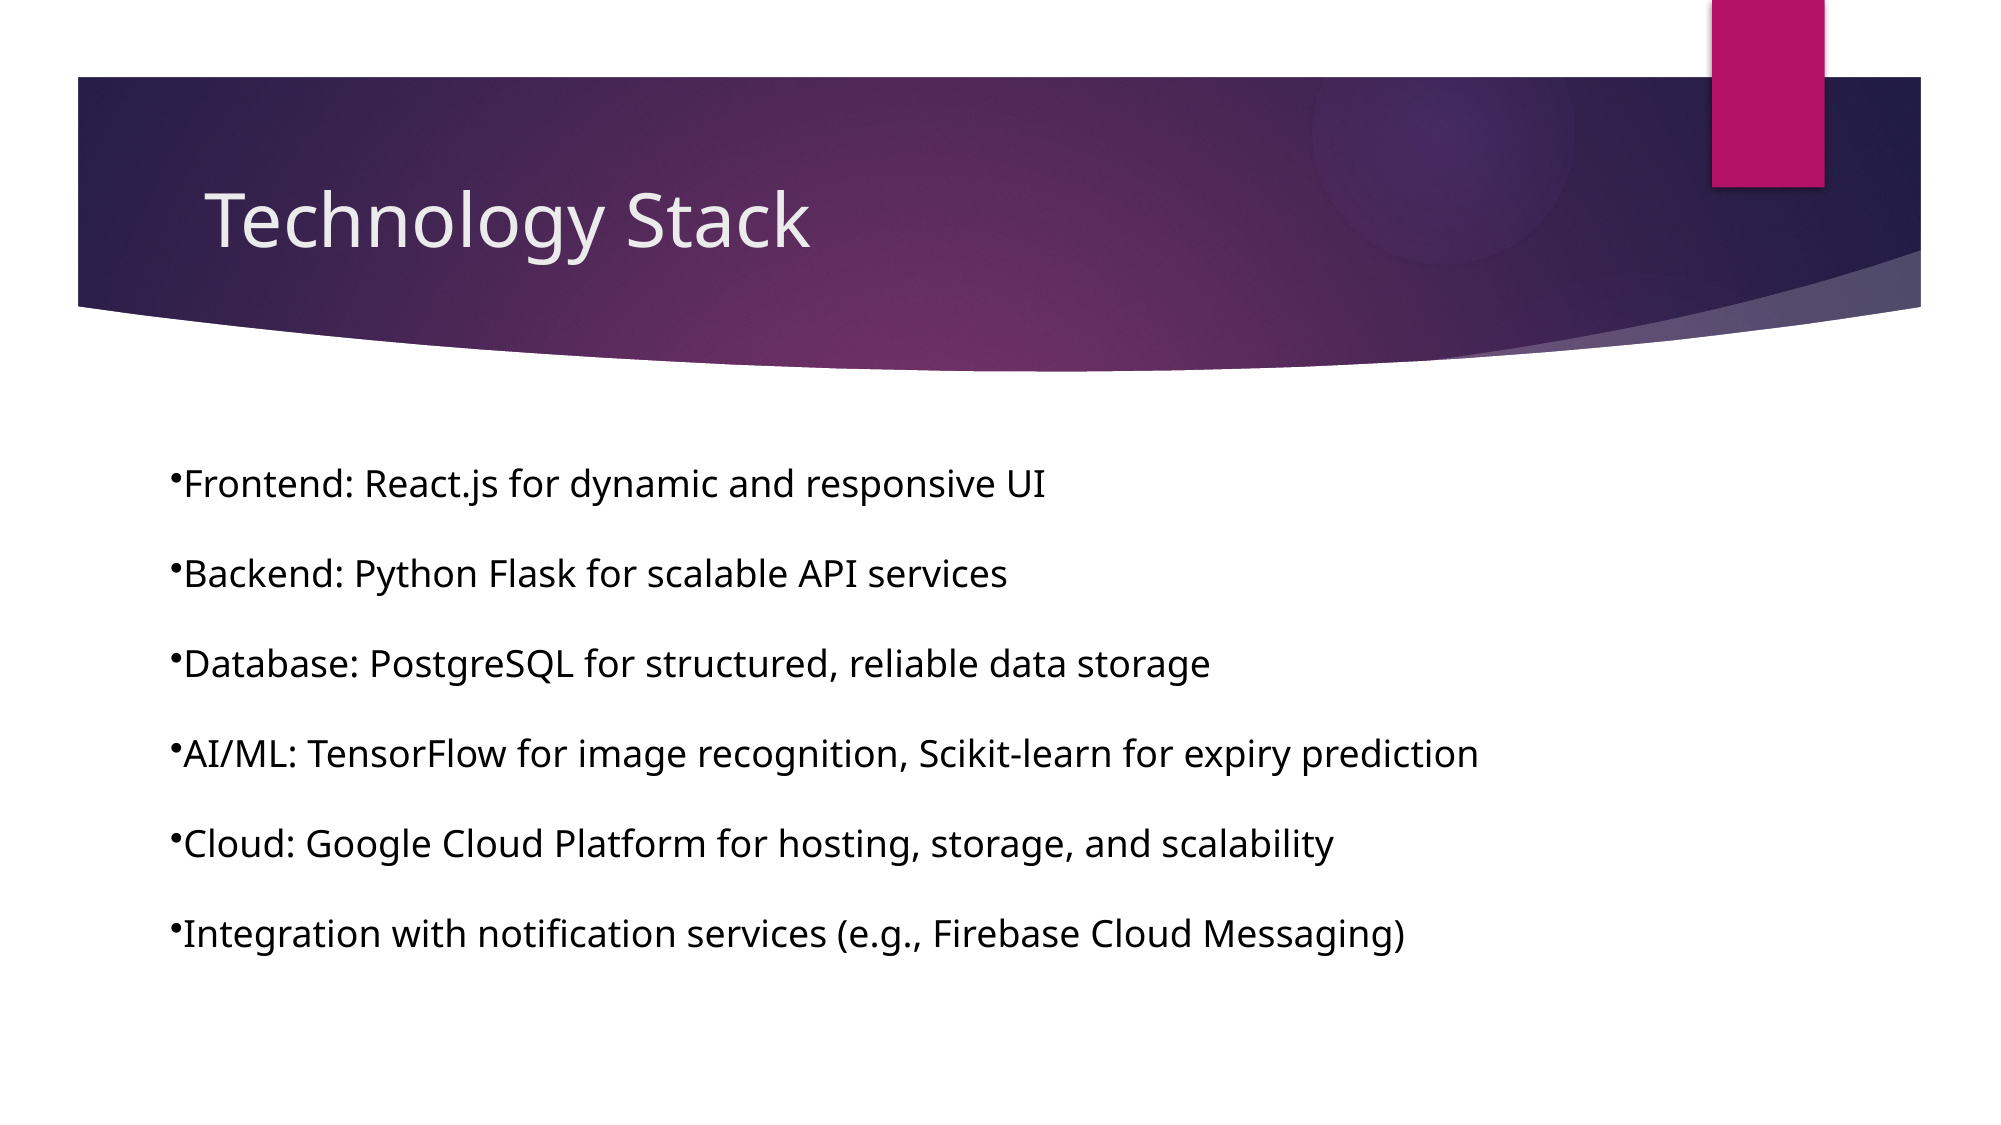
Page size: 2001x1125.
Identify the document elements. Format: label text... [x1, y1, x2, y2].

title Technology Stack [189, 159, 1627, 276]
list Frontend: React.js for dynamic and responsive UI Backend: Python Flask for scalable API services Database: PostgreSQL for structured, reliable data storage AI/ML: TensorFlow for image recognition, Scikit-learn for expiry prediction Cloud: Google Cloud Platform for hosting, storage, and scalability Integration with notification services (e.g., Firebase Cloud Messaging) [155, 381, 1956, 1035]
